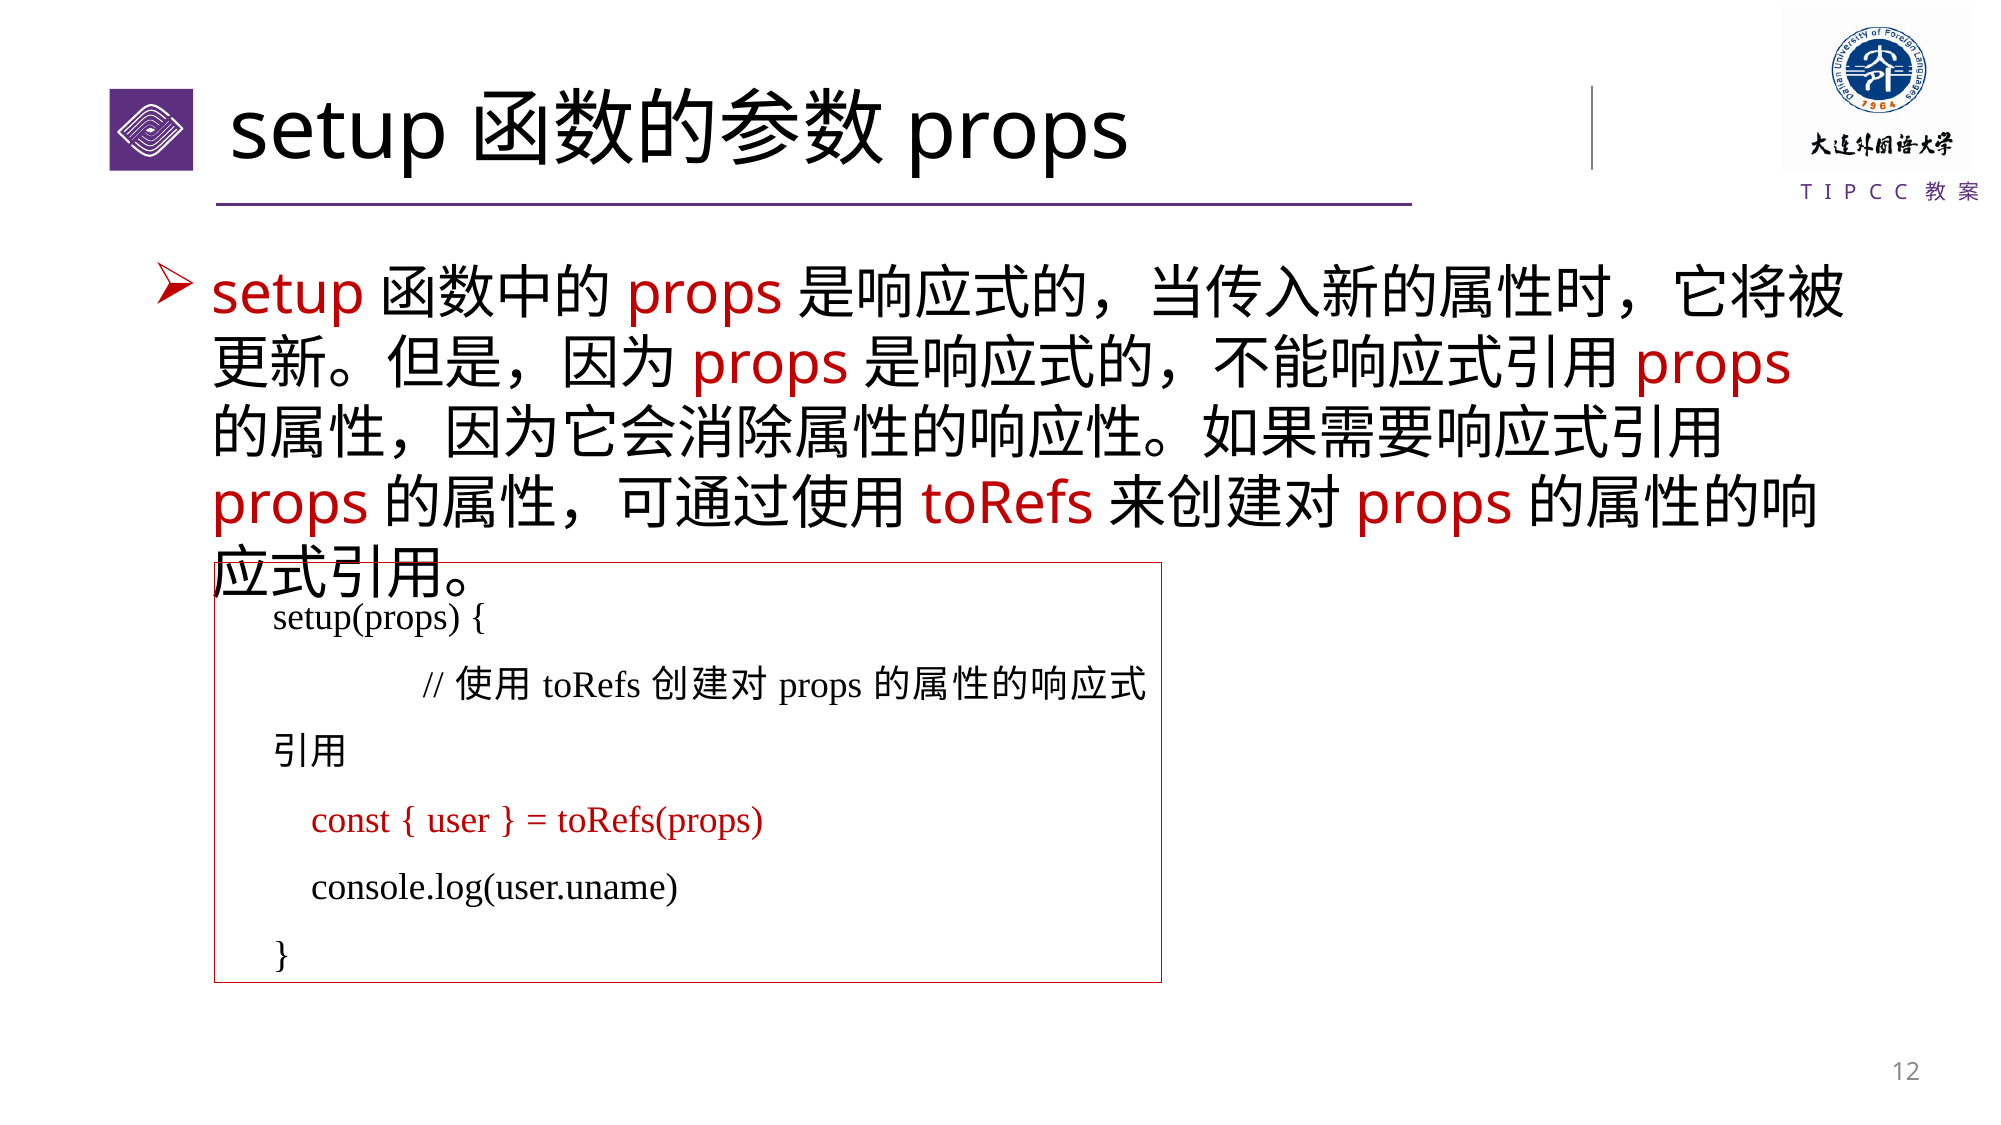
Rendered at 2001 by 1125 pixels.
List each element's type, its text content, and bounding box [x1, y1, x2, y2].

picture [1782, 2, 1971, 172]
title setup函数的参数props [214, 59, 1564, 205]
text_box setup(props) { //使用toRefs创建对props的属性的响应式引用 const { user } = toRefs(props) console.log(user.uname) } [214, 562, 1162, 983]
list setup函数中的props是响应式的，当传入新的属性时，它将被更新。但是，因为props是响应式的，不能响应式引用props的属性，因为它会消除属性的响应性。如果需要响应式引用props的属性，可通过使用toRefs来创建对props的属性的响应式引用。 [137, 247, 1863, 1001]
slide_number 11 [1485, 1042, 1936, 1103]
